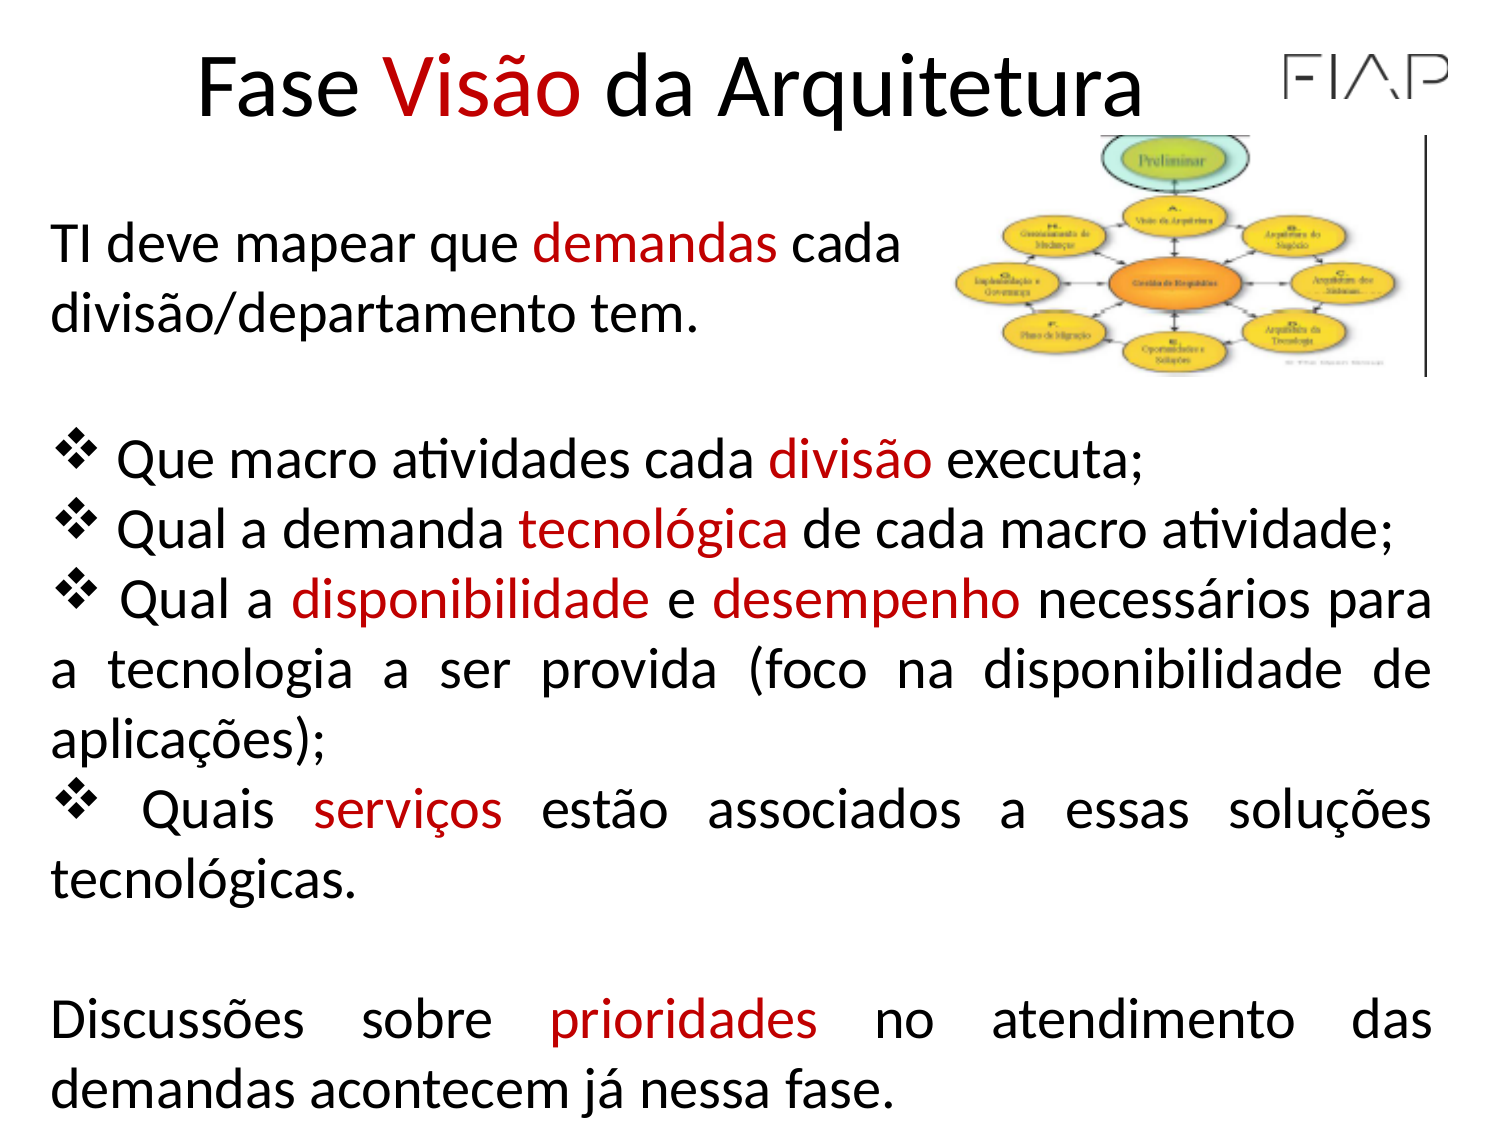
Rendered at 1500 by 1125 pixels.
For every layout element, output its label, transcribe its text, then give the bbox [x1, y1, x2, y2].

text_box Que macro atividades cada divisão executa; Qual a demanda tecnológica de cada macro atividade; Qual a disponibilidade e desempenho necessários para a tecnologia a ser provida (foco na disponibilidade de aplicações); Quais serviços estão associados a essas soluções tecnológicas. Discussões sobre prioridades no atendimento das demandas acontecem já nessa fase. [35, 413, 1448, 1125]
picture [950, 135, 1427, 377]
picture [1283, 53, 1449, 99]
title Fase Visão da Arquitetura [0, 0, 1347, 174]
text_box TI deve mapear que demandas cada divisão/departamento tem. [35, 196, 945, 352]
